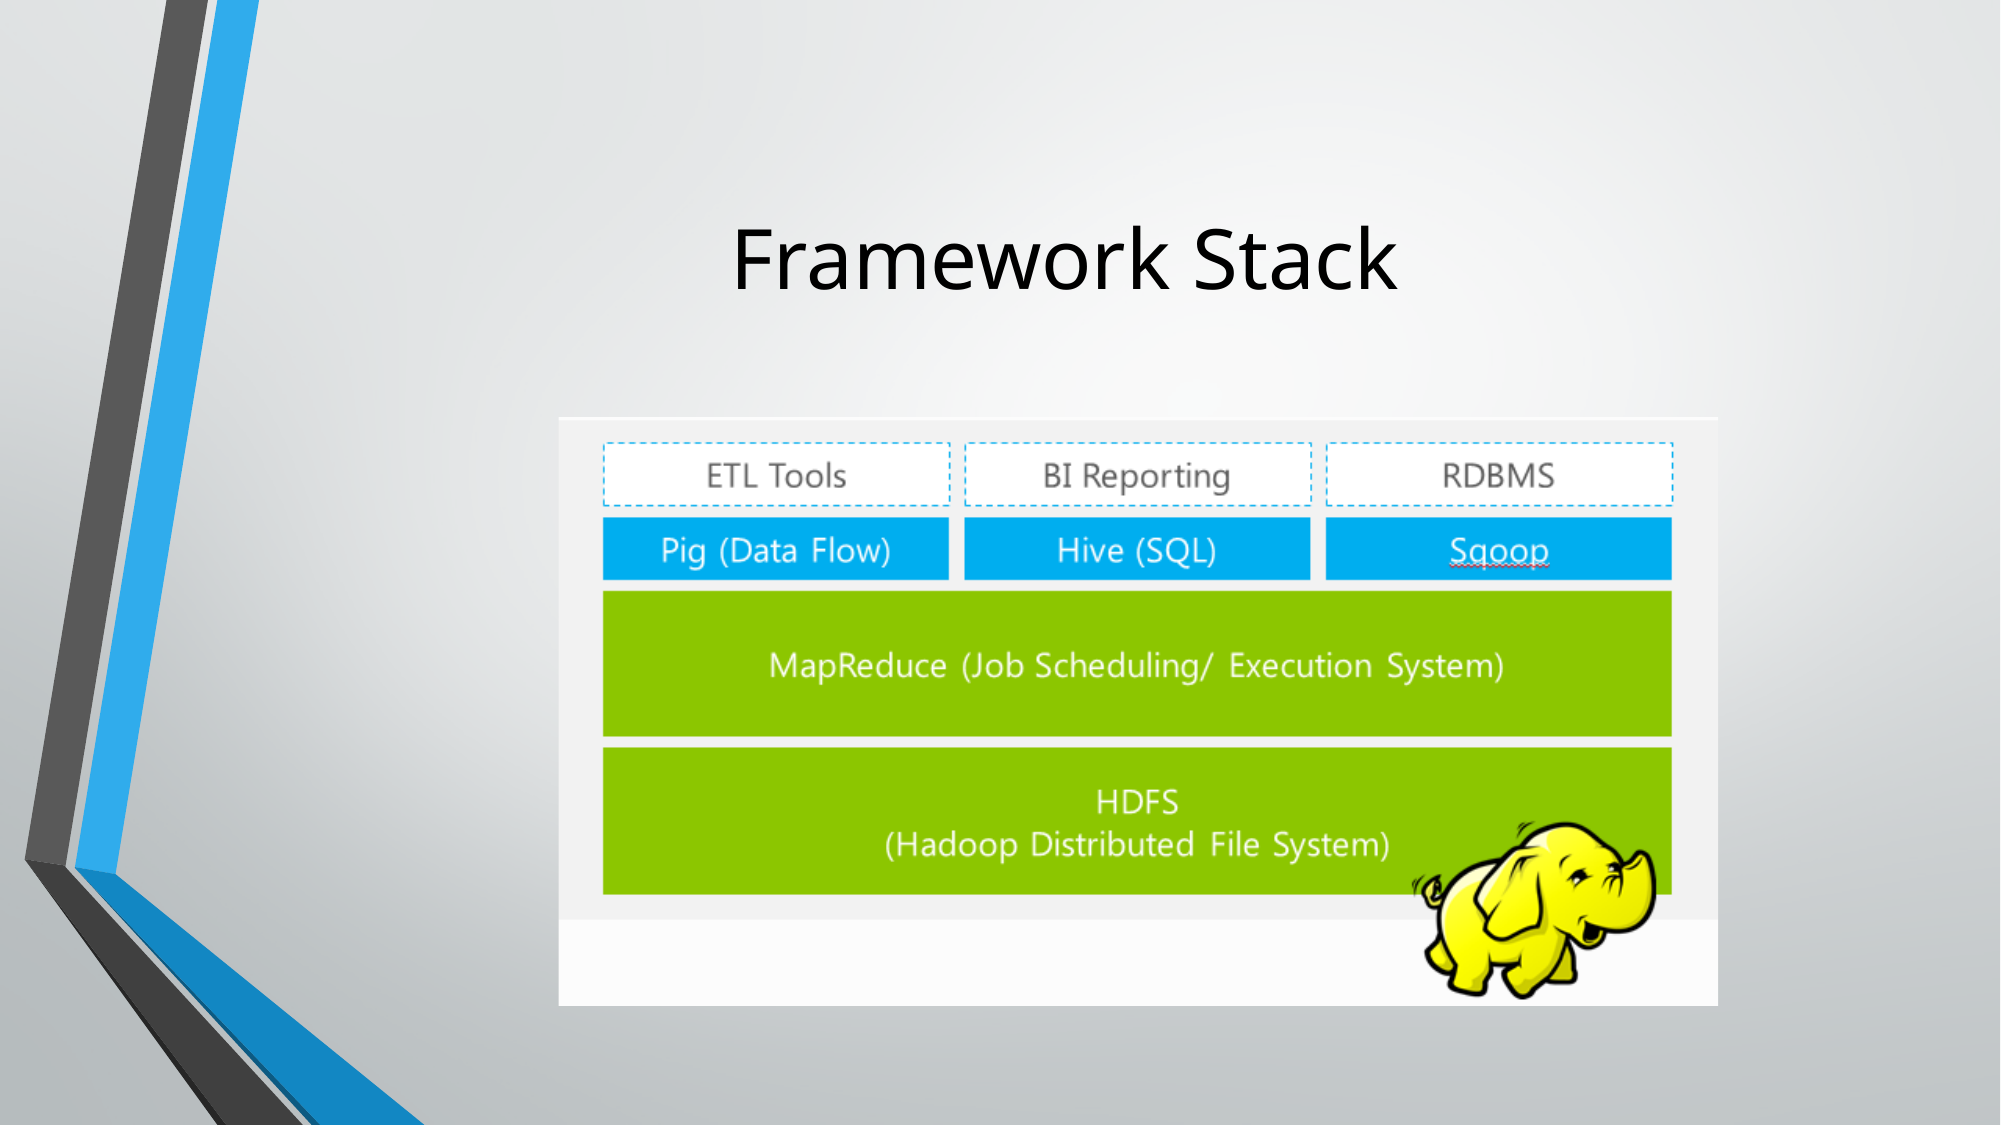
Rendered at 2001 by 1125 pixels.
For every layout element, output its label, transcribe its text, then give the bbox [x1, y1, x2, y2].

title Framework Stack [243, 112, 1887, 400]
picture [558, 417, 1719, 1006]
